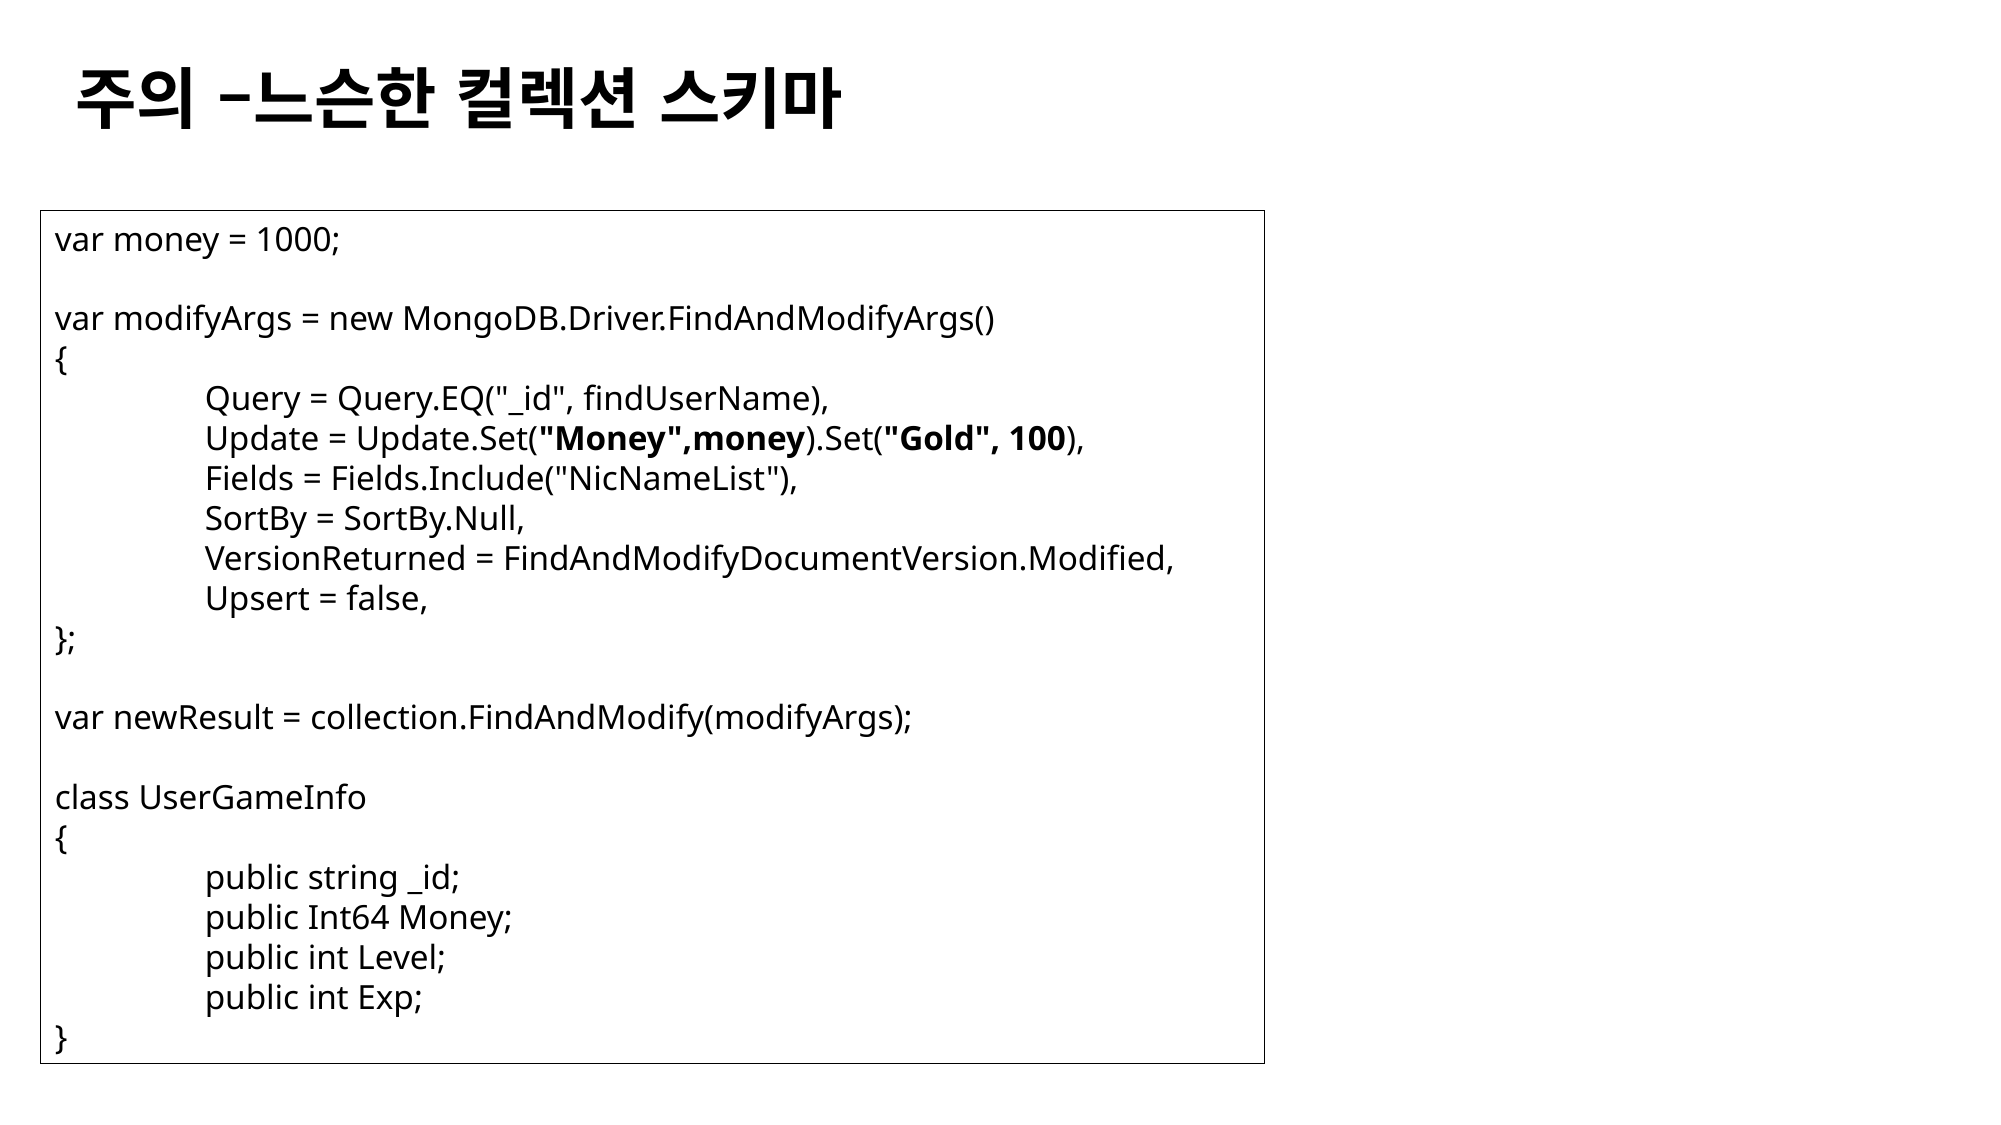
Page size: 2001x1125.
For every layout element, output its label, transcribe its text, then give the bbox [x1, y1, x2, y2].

text_box 주의 –느슨한 컬렉션 스키마 [60, 47, 1069, 146]
text_box var money = 1000; var modifyArgs = new MongoDB.Driver.FindAndModifyArgs() { Query = Query.EQ("_id", findUserName), Update = Update.Set("Money",money).Set("Gold", 100), Fields = Fields.Include("NicNameList"), SortBy = SortBy.Null, VersionReturned = FindAndModifyDocumentVersion.Modified, Upsert = false, }; var newResult = collection.FindAndModify(modifyArgs); class UserGameInfo { public string _id; public Int64 Money; public int Level; public int Exp; } [40, 210, 1265, 1064]
